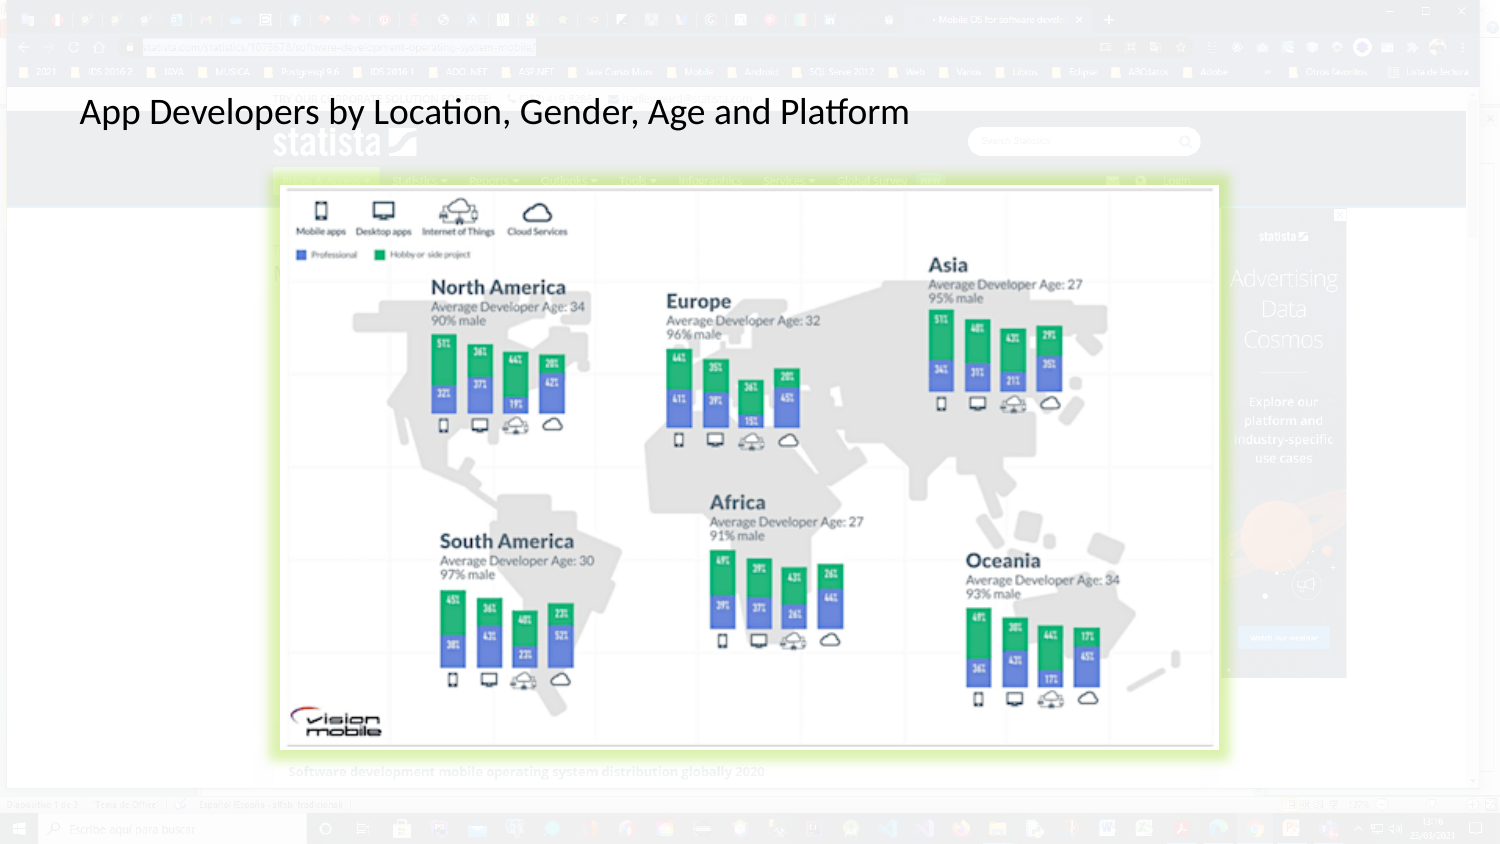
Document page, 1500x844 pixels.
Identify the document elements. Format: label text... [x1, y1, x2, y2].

text_box App Developers by Location, Gender, Age and Platform [64, 79, 1152, 139]
picture [280, 185, 1219, 750]
